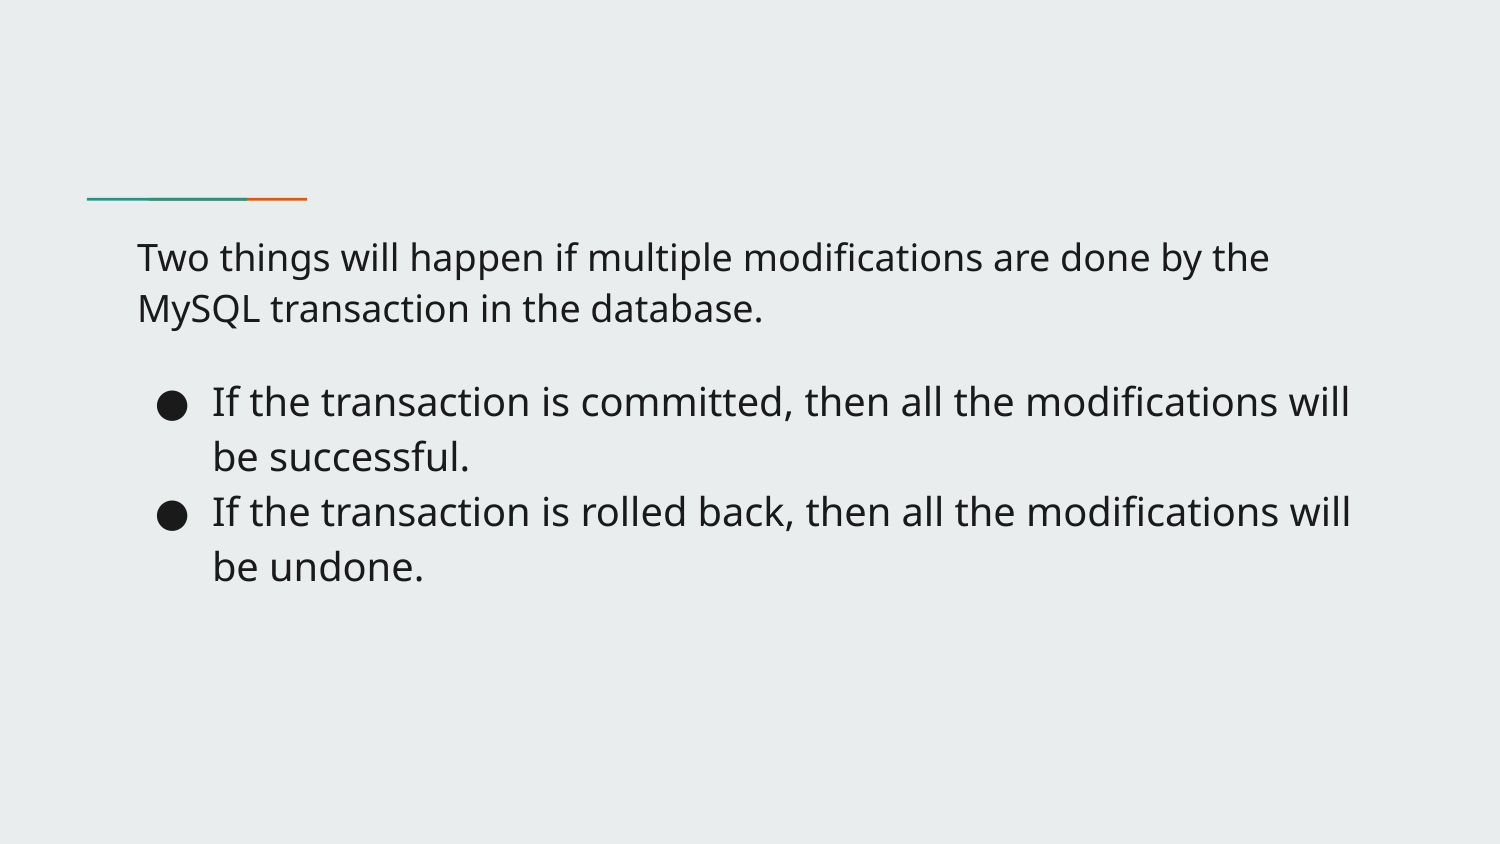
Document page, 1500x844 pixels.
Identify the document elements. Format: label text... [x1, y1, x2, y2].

list Two things will happen if multiple modifications are done by the MySQL transaction in the database. If the transaction is committed, then all the modifications will be successful. If the transaction is rolled back, then all the modifications will be undone. [122, 211, 1378, 722]
